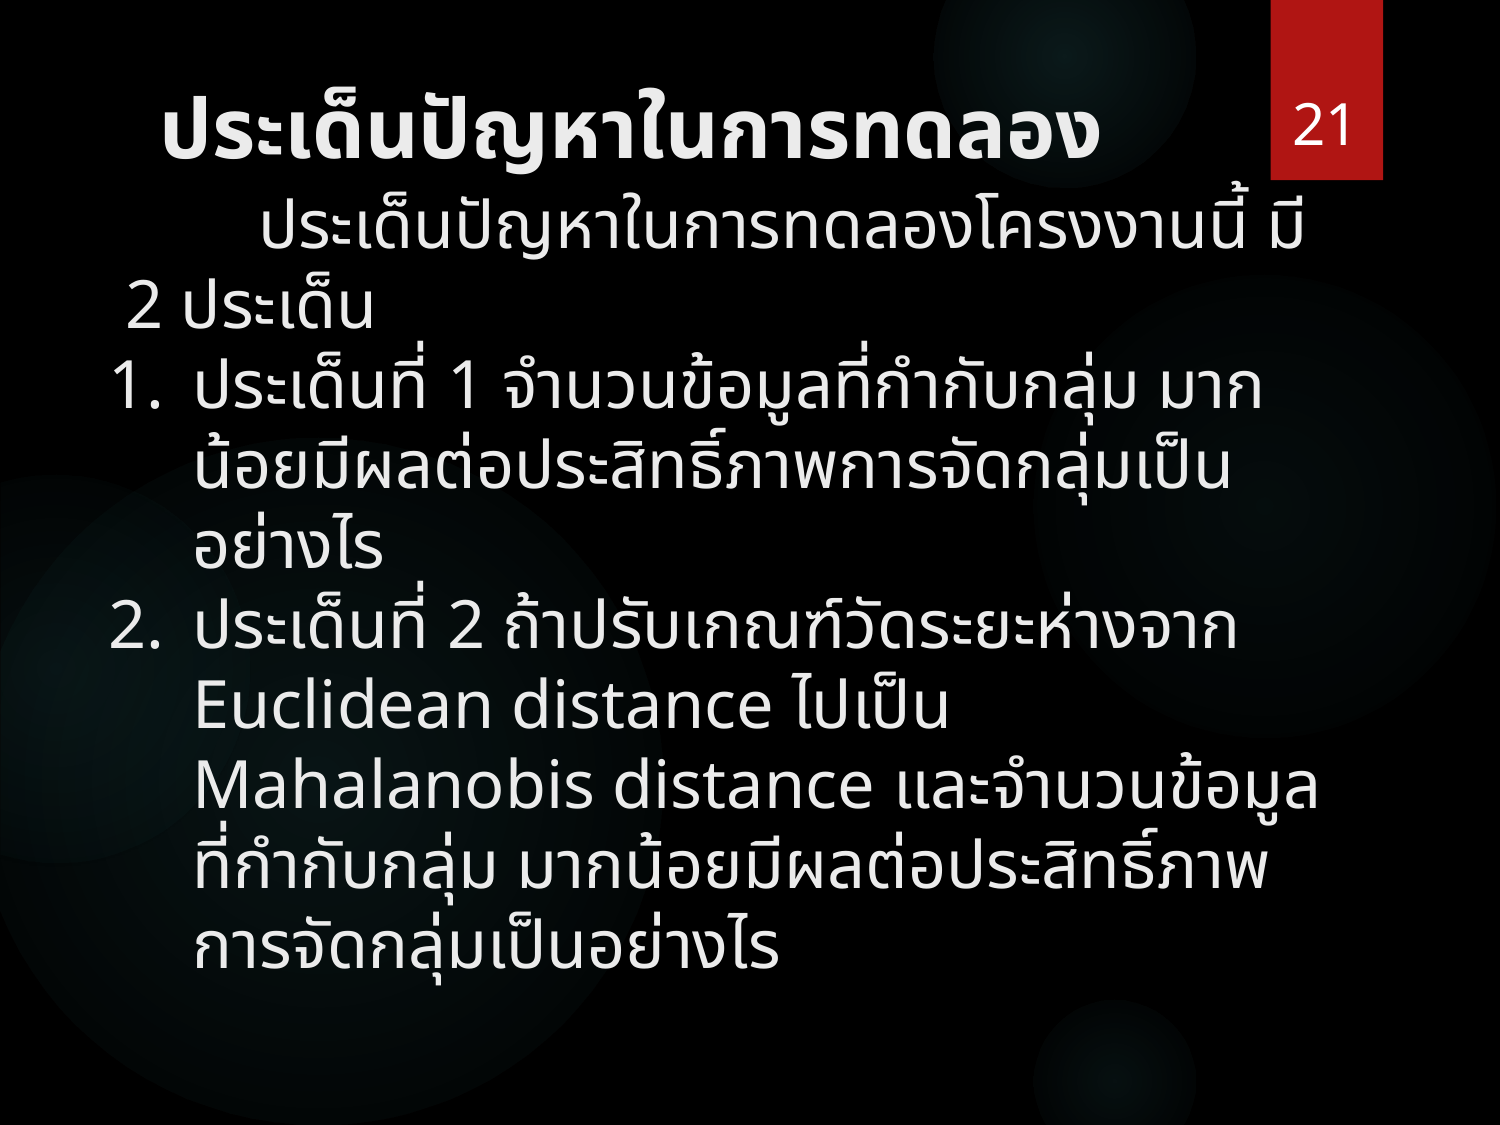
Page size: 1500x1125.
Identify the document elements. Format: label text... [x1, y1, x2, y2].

text_box ประเด็นปัญหาในการทดลองโครงงานนี้ มี 2 ประเด็น ประเด็นที่ 1 จำนวนข้อมูลที่กำกับกลุ่ม มากน้อยมีผลต่อประสิทธิ์ภาพการจัดกลุ่มเป็นอย่างไร ประเด็นที่ 2 ถ้าปรับเกณฑ์วัดระยะห่างจาก Euclidean distance ไปเป็น Mahalanobis distance และจำนวนข้อมูลที่กำกับกลุ่ม มากน้อยมีผลต่อประสิทธิ์ภาพการจัดกลุ่มเป็นอย่างไร [93, 174, 1378, 972]
title ประเด็นปัญหาในการทดลอง [144, 67, 1273, 174]
slide_number 21 [1273, 48, 1378, 175]
